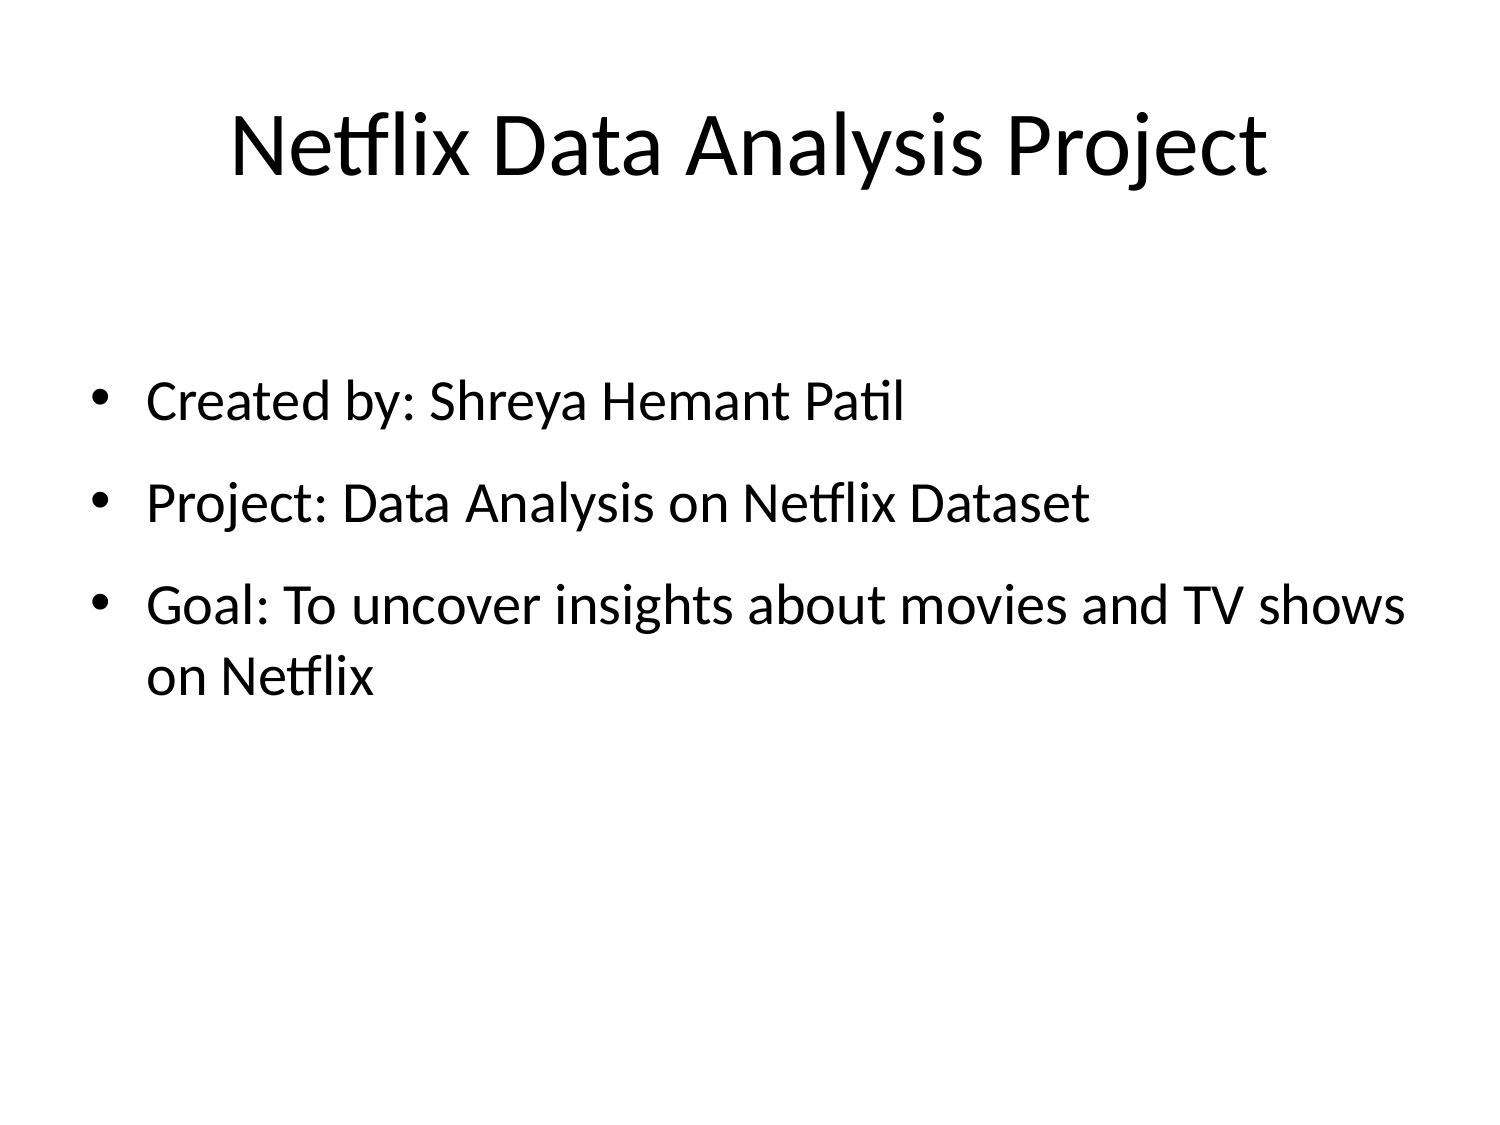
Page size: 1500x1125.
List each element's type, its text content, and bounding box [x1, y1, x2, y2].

list Created by: Shreya Hemant Patil Project: Data Analysis on Netflix Dataset Goal: To uncover insights about movies and TV shows on Netflix [75, 262, 1425, 1005]
title Netflix Data Analysis Project [75, 45, 1425, 233]
